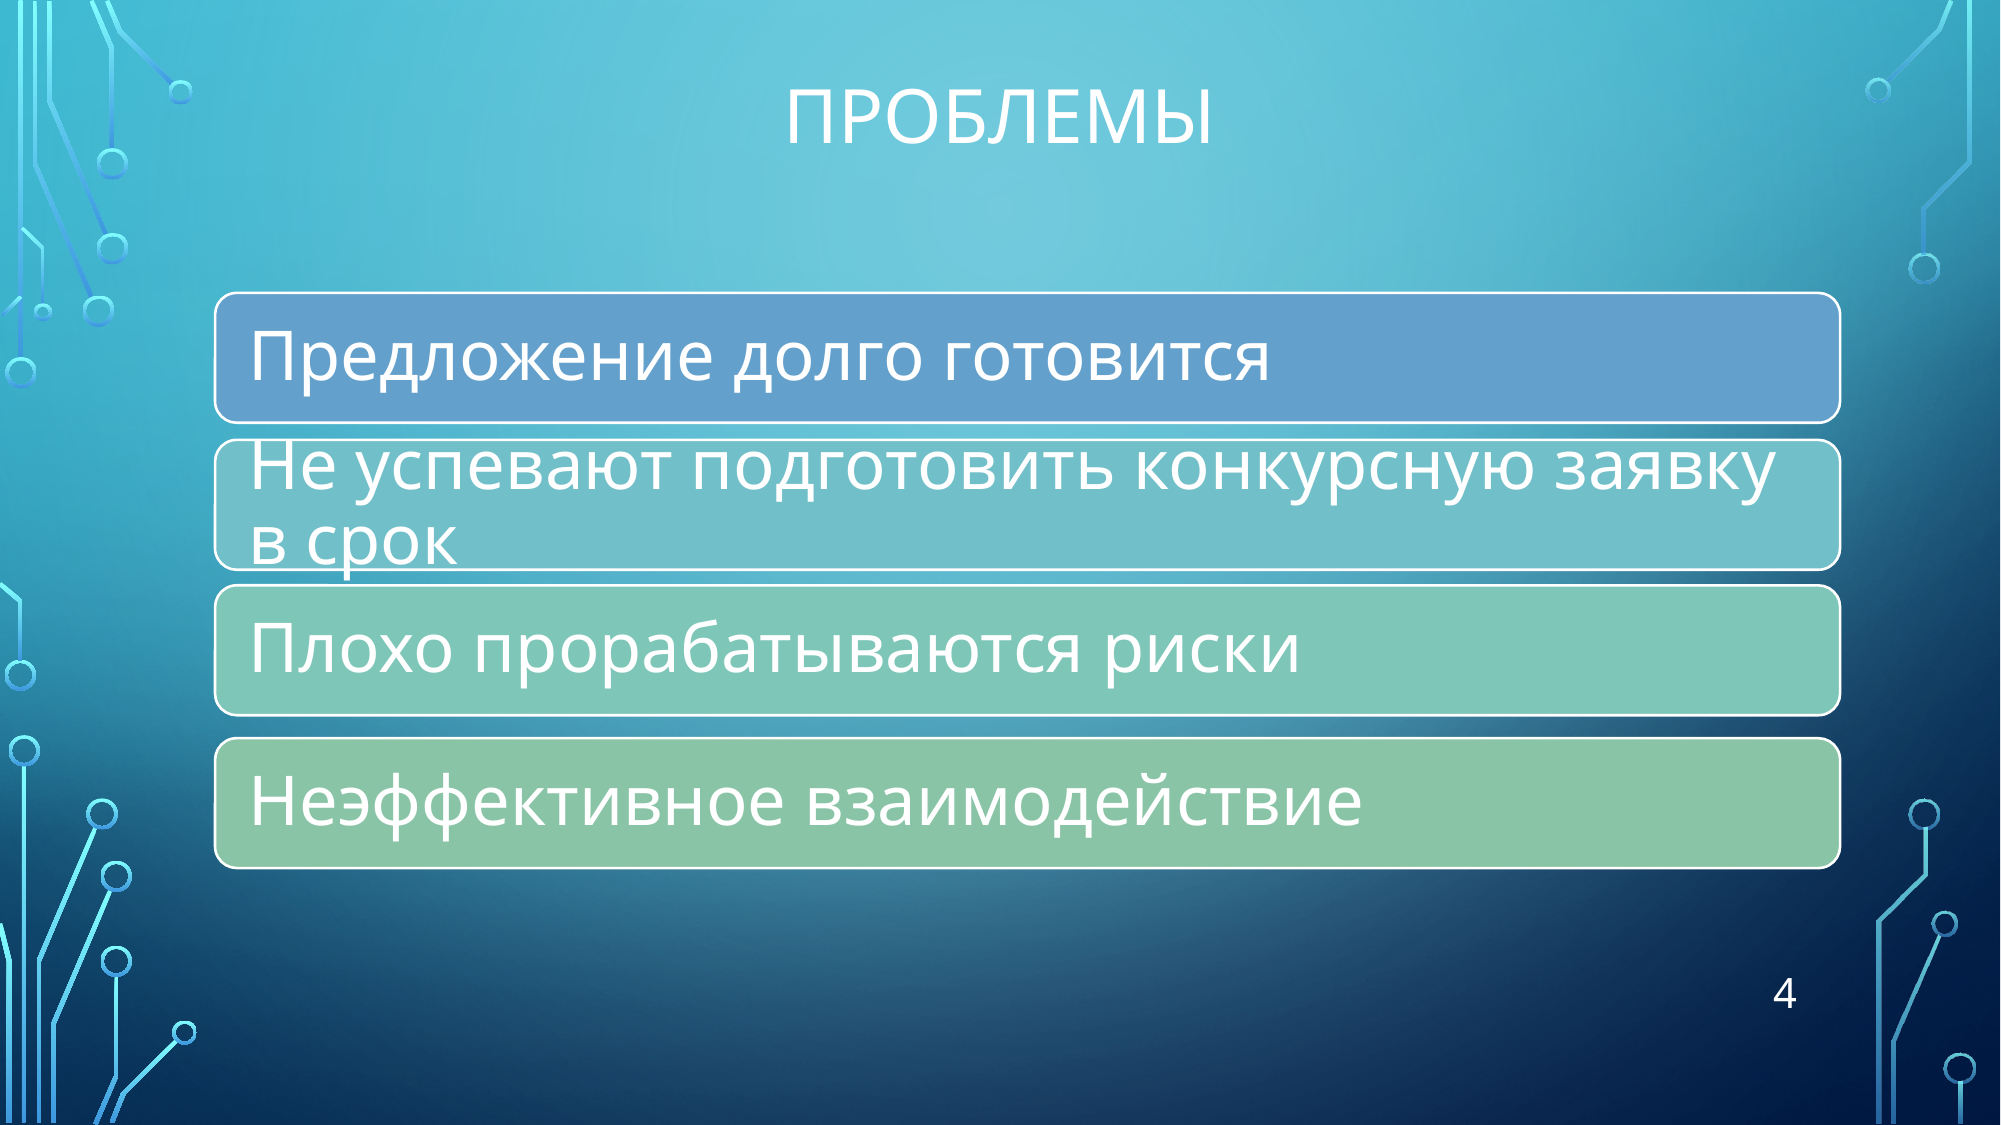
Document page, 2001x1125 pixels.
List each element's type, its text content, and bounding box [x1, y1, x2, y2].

title Проблемы [187, 0, 1813, 241]
slide_number 4 [1685, 965, 1813, 1025]
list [214, 286, 1841, 869]
